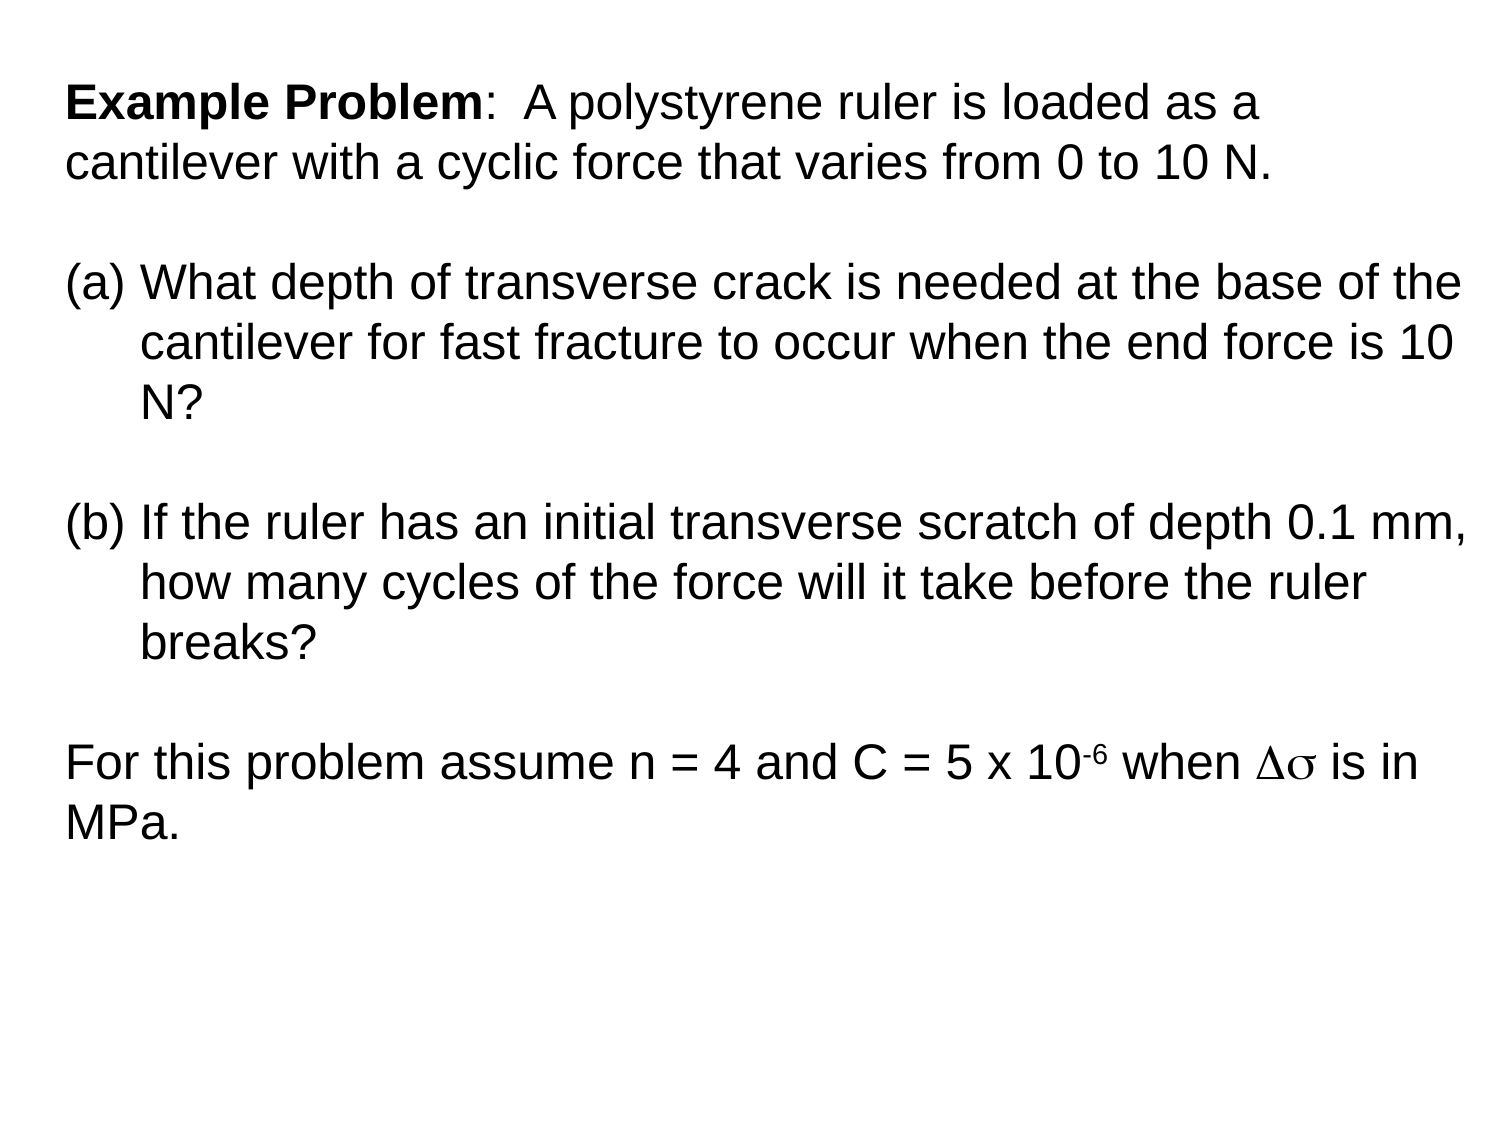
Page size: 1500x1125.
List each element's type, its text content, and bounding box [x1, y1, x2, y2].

text_box Example Problem: A polystyrene ruler is loaded as a cantilever with a cyclic force that varies from 0 to 10 N. What depth of transverse crack is needed at the base of the cantilever for fast fracture to occur when the end force is 10 N? If the ruler has an initial transverse scratch of depth 0.1 mm, how many cycles of the force will it take before the ruler breaks? For this problem assume n = 4 and C = 5 x 10-6 when  is in MPa. [50, 62, 1500, 858]
